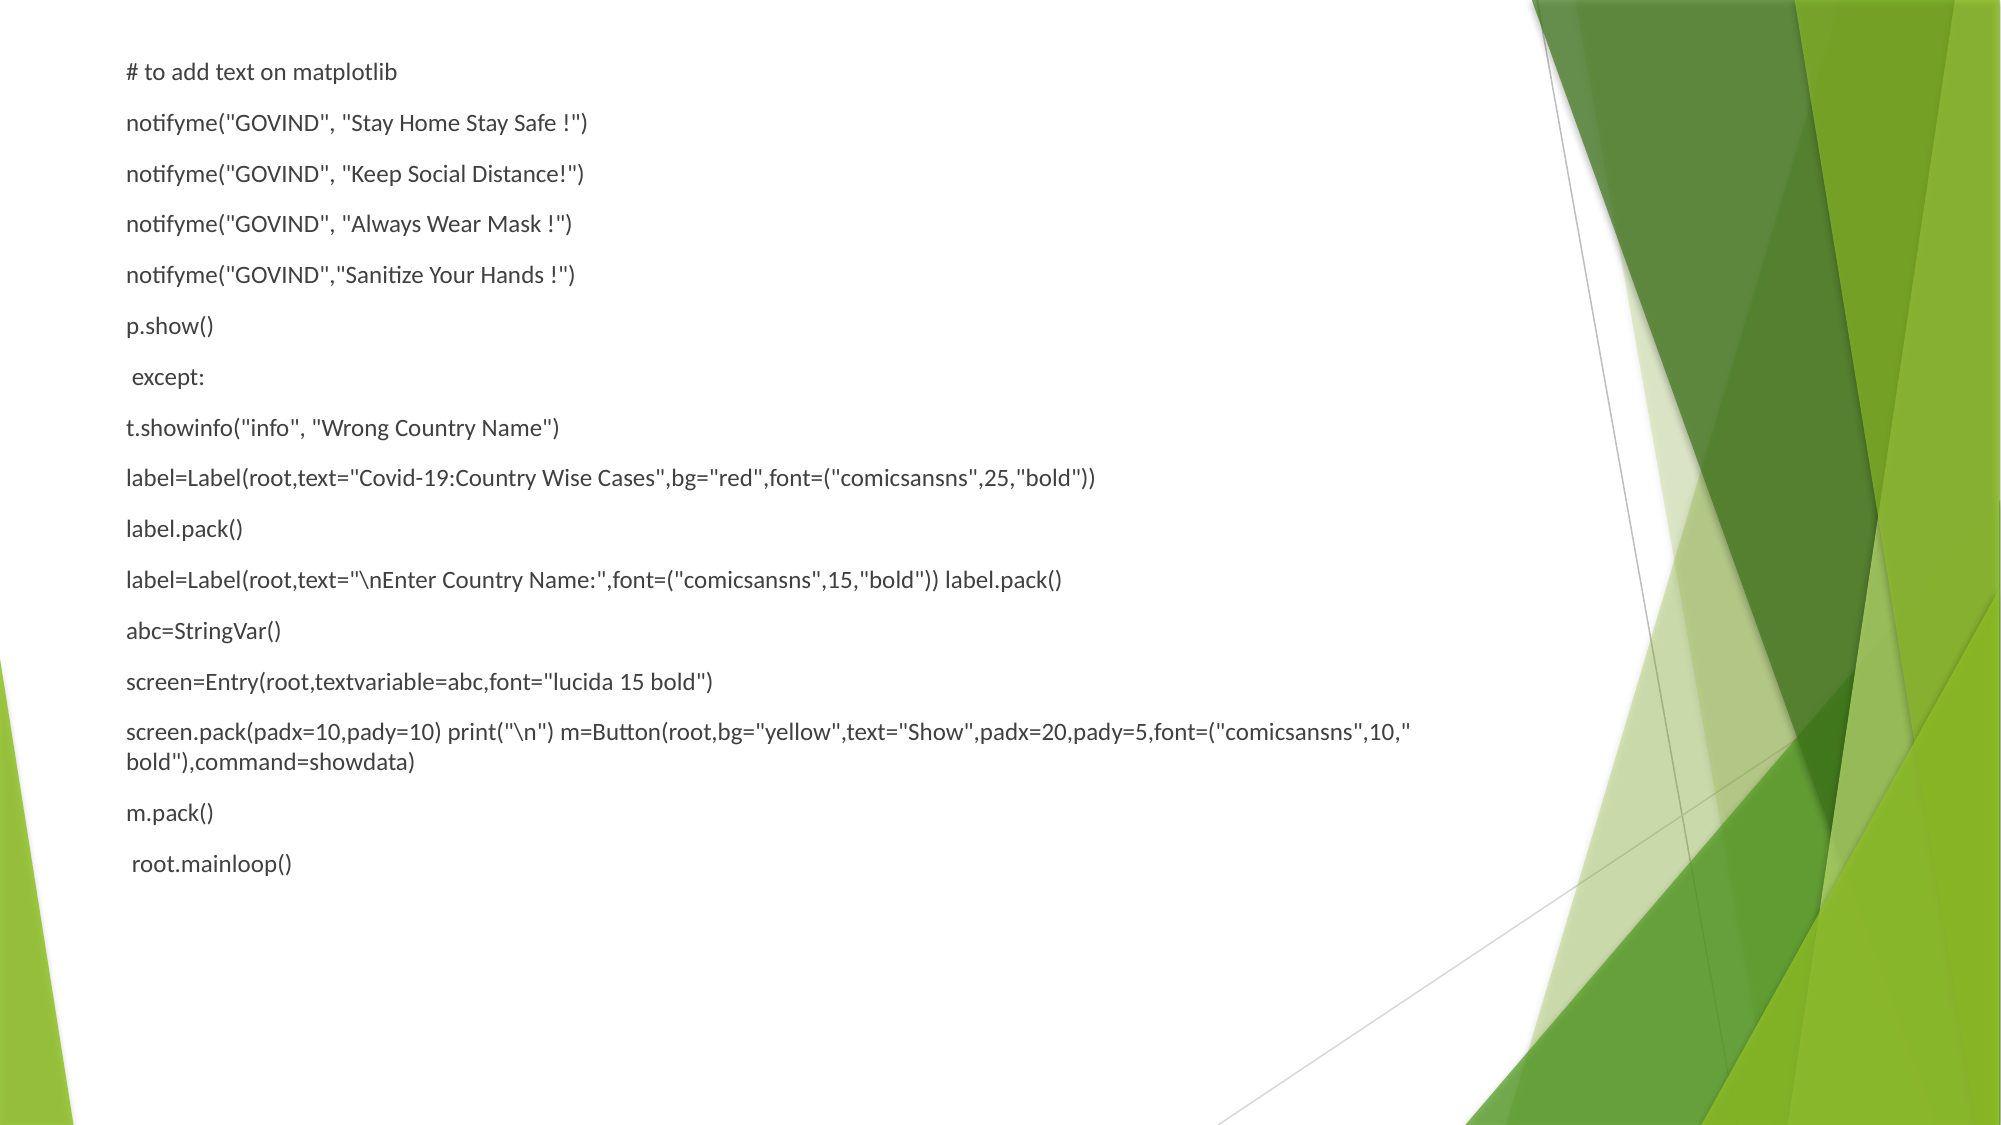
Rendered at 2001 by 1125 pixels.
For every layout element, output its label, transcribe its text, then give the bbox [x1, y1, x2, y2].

list # to add text on matplotlib notifyme("GOVIND", "Stay Home Stay Safe !") notifyme("GOVIND", "Keep Social Distance!") notifyme("GOVIND", "Always Wear Mask !") notifyme("GOVIND","Sanitize Your Hands !") p.show() except: t.showinfo("info", "Wrong Country Name") label=Label(root,text="Covid-19:Country Wise Cases",bg="red",font=("comicsansns",25,"bold")) label.pack() label=Label(root,text="\nEnter Country Name:",font=("comicsansns",15,"bold")) label.pack() abc=StringVar() screen=Entry(root,textvariable=abc,font="lucida 15 bold") screen.pack(padx=10,pady=10) print("\n") m=Button(root,bg="yellow",text="Show",padx=20,pady=5,font=("comicsansns",10," bold"),command=showdata) m.pack() root.mainloop() [111, 48, 1522, 992]
